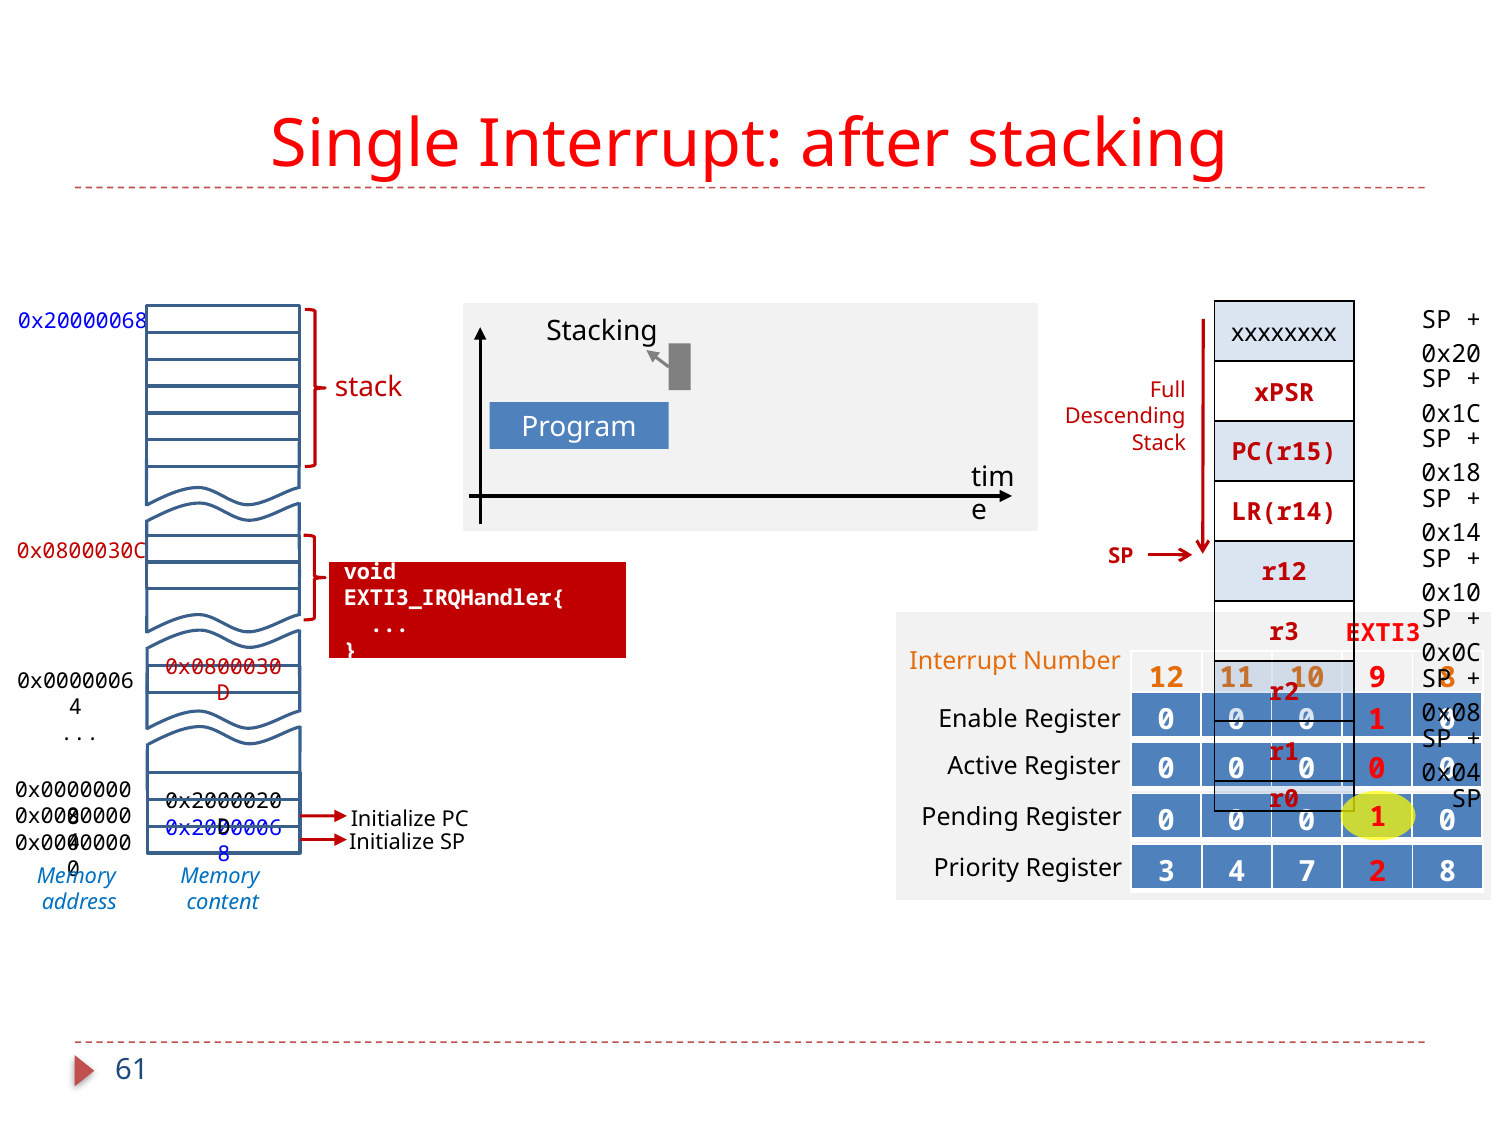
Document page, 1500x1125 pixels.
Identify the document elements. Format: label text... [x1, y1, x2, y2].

text_box Stacking [531, 304, 673, 354]
table_header xxxxxxxx [1215, 302, 1353, 360]
table_cell PC(r15) [1215, 422, 1353, 480]
text_box stack [319, 360, 418, 410]
table_header 0 [1132, 693, 1200, 736]
table_cell xPSR [1215, 362, 1353, 420]
table_cell SP + 0x08 [1355, 661, 1481, 721]
table_cell SP + 0x18 [1355, 421, 1481, 481]
text_box Memory address [22, 854, 137, 922]
text_box [894, 610, 1492, 902]
text_box [145, 361, 301, 387]
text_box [1049, 533, 1193, 576]
text_box 1 [1338, 789, 1418, 842]
text_box 0x20000068 [3, 299, 163, 341]
text_box Enable Register [890, 695, 1130, 740]
table_header 11 [1203, 652, 1214, 691]
text_box Memory content [146, 854, 300, 922]
table_cell r12 [1215, 542, 1353, 600]
table_cell SP + 0x10 [1355, 541, 1481, 601]
table_header 0 [1132, 794, 1200, 837]
text_box 0x00000000 [0, 821, 146, 889]
text_box Program [488, 401, 670, 451]
text_box 0x20000068 [146, 828, 302, 855]
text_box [146, 441, 300, 567]
table_header 12 [1132, 652, 1201, 691]
text_box [305, 534, 326, 621]
table_header 0 [1413, 811, 1481, 837]
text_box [646, 349, 669, 368]
title Single Interrupt: after stacking [75, 24, 1425, 188]
table_header 3 [1132, 845, 1201, 888]
table_cell r3 [1215, 602, 1353, 660]
text_box Priority Register [890, 844, 1130, 889]
text_box [304, 308, 319, 468]
table_cell LR(r14) [1215, 482, 1353, 540]
table_header 0 [1202, 743, 1214, 786]
text_box 0x00000004 [0, 794, 146, 821]
text_box [461, 301, 1040, 533]
table_header SP + 0x20 [1355, 301, 1481, 361]
text_box [145, 304, 301, 334]
table_header 8 [1413, 845, 1482, 888]
table_cell SP [1355, 781, 1481, 811]
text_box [146, 665, 301, 791]
table_header 2 [1343, 845, 1412, 888]
table_header 0 [1202, 693, 1214, 736]
table_cell SP + 0x0C [1355, 601, 1481, 661]
table_header [1403, 831, 1411, 837]
table_header 0 [1202, 794, 1271, 837]
text_box Initialize PC [336, 796, 484, 838]
text_box Interrupt Number [890, 636, 1136, 682]
text_box [145, 387, 301, 414]
text_box 0x0800030C [1, 528, 141, 570]
text_box 0x00000008 [0, 768, 141, 794]
text_box Initialize SP [334, 828, 481, 862]
slide_number 61 [100, 1042, 426, 1103]
text_box void EXTI3_IRQHandler{ ... } [328, 561, 628, 659]
table_header 7 [1273, 845, 1341, 888]
text_box Full Descending Stack [1045, 368, 1197, 462]
text_box ... [5, 727, 140, 753]
text_box [145, 414, 301, 441]
table_header 4 [1203, 845, 1271, 888]
text_box 0x00000064 [0, 659, 140, 727]
table_header [1343, 829, 1353, 837]
table_cell r1 [1215, 722, 1353, 780]
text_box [146, 578, 300, 665]
text_box 0x2000020D [146, 801, 302, 828]
text_box time [956, 450, 1032, 533]
table_cell SP + 0x1C [1355, 361, 1481, 421]
table_cell r2 [1215, 662, 1353, 720]
table_header 0 [1132, 743, 1200, 786]
text_box [145, 334, 301, 361]
table_cell SP + 0x14 [1355, 481, 1481, 541]
text_box Active Register [890, 742, 1130, 787]
table_header 0 [1272, 812, 1341, 837]
table_cell r0 [1215, 782, 1353, 810]
text_box Pending Register [890, 793, 1130, 838]
table_cell SP + 0x04 [1355, 721, 1481, 781]
text_box [667, 342, 692, 392]
